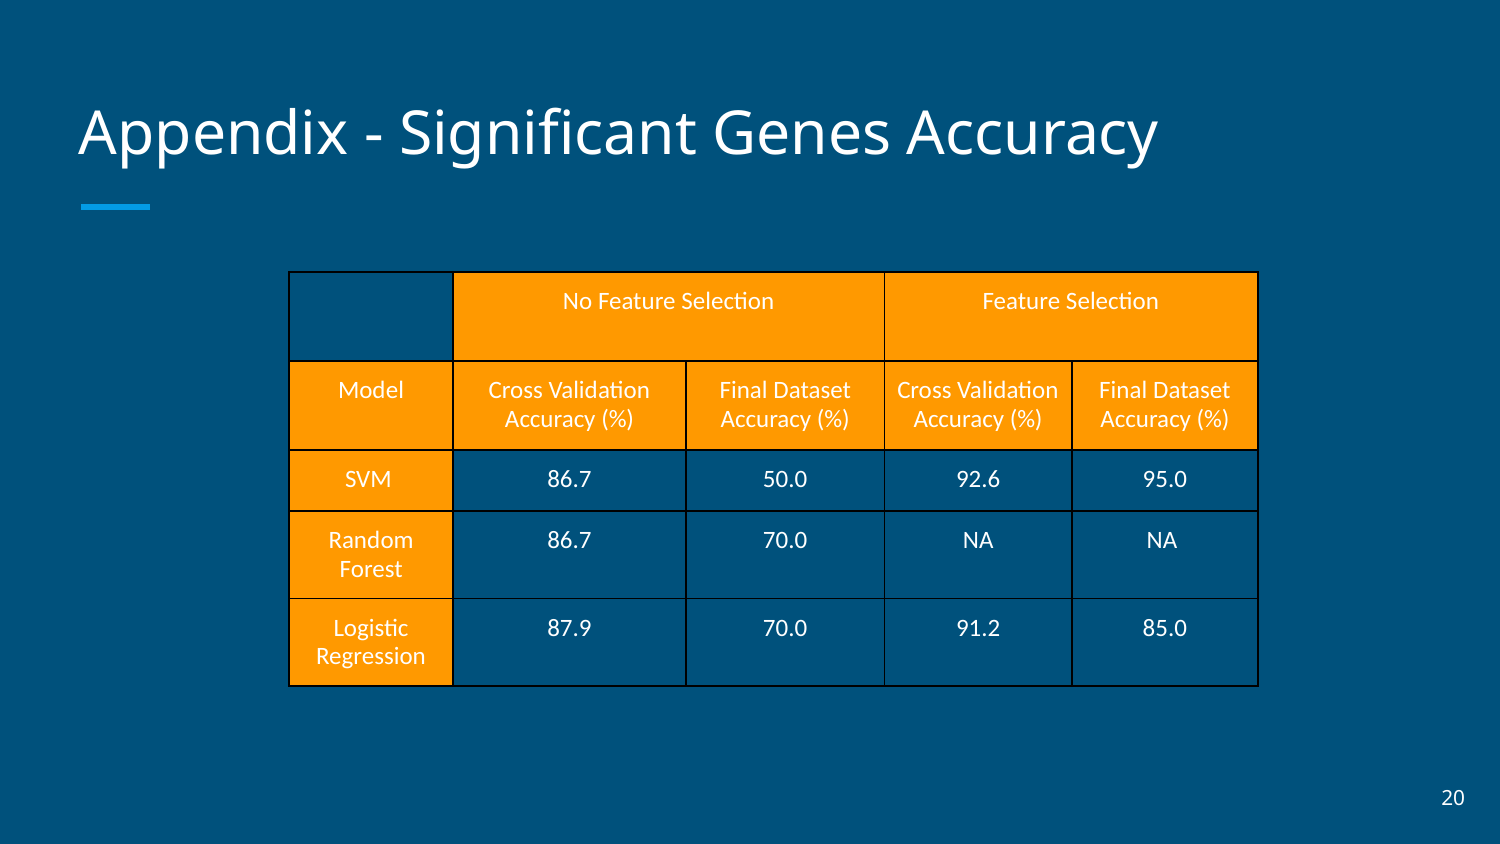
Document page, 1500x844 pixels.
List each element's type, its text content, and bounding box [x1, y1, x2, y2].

table_cell 85.0 [1073, 599, 1257, 685]
table_cell 95.0 [1073, 451, 1257, 510]
table_cell NA [1073, 512, 1257, 598]
title Appendix - Significant Genes Accuracy [63, 75, 1437, 188]
table_cell 70.0 [687, 599, 884, 685]
table_cell Final Dataset Accuracy (%) [687, 362, 884, 449]
table_cell SVM [290, 451, 452, 510]
table_cell Random Forest [290, 512, 452, 598]
table_header [290, 273, 452, 360]
table_cell Final Dataset Accuracy (%) [1073, 362, 1257, 449]
slide_number ‹#› [1389, 764, 1480, 830]
table_header Feature Selection [885, 273, 1257, 360]
table_cell Cross Validation Accuracy (%) [885, 362, 1071, 449]
table_cell Cross Validation Accuracy (%) [454, 362, 685, 449]
table_cell 91.2 [885, 599, 1071, 685]
table_cell 87.9 [454, 599, 685, 685]
table_cell 50.0 [687, 451, 884, 510]
table_cell 92.6 [885, 451, 1071, 510]
table_cell 86.7 [454, 512, 685, 598]
table_cell Logistic Regression [290, 599, 452, 685]
table_cell 70.0 [687, 512, 884, 598]
table_cell 86.7 [454, 451, 685, 510]
table_header No Feature Selection [454, 273, 884, 360]
table_cell NA [885, 512, 1071, 598]
table_cell Model [290, 362, 452, 449]
